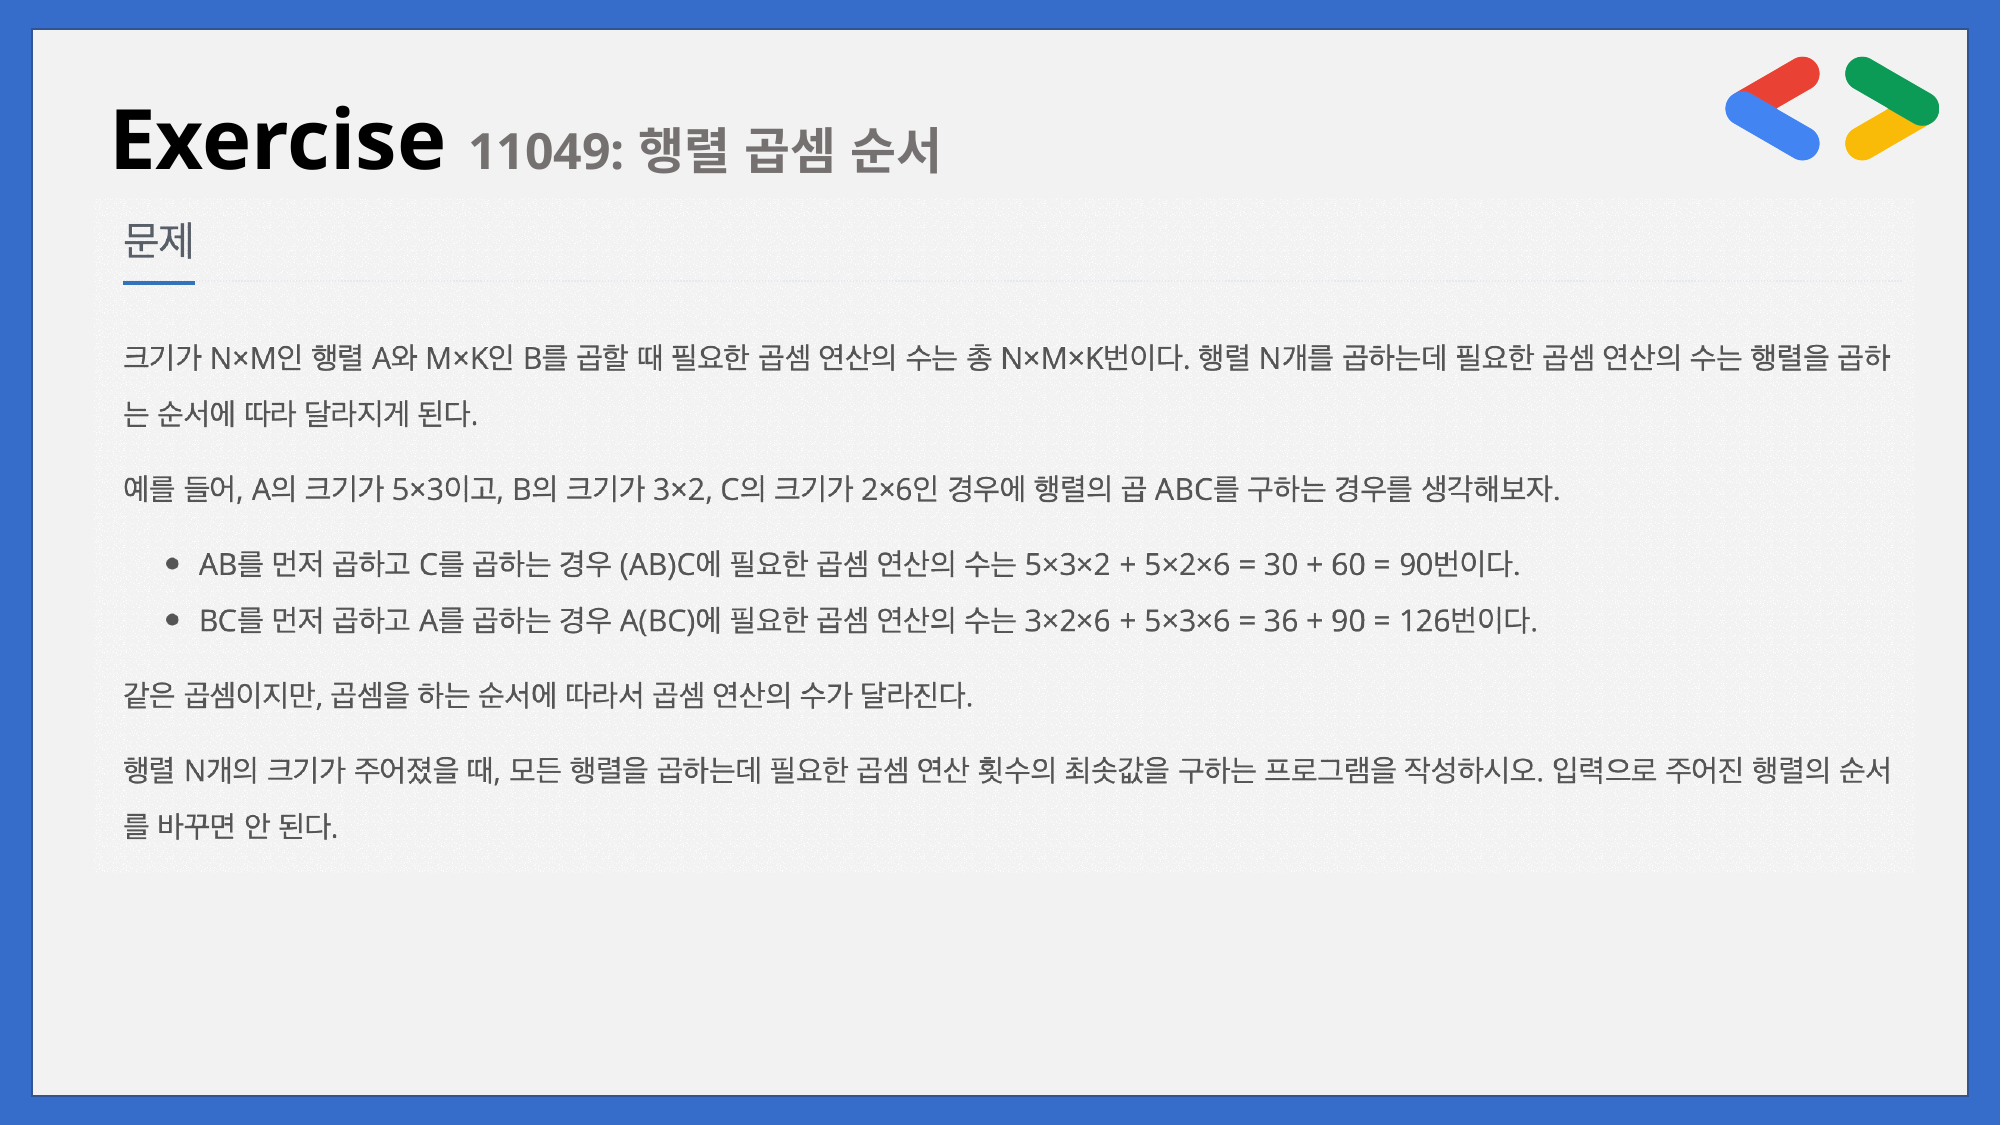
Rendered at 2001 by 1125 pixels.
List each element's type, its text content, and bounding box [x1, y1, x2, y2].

text_box Exercise 11049:행렬 곱셈 순서 [94, 69, 1744, 198]
text_box [77, 68, 688, 186]
picture [94, 1, 1939, 873]
